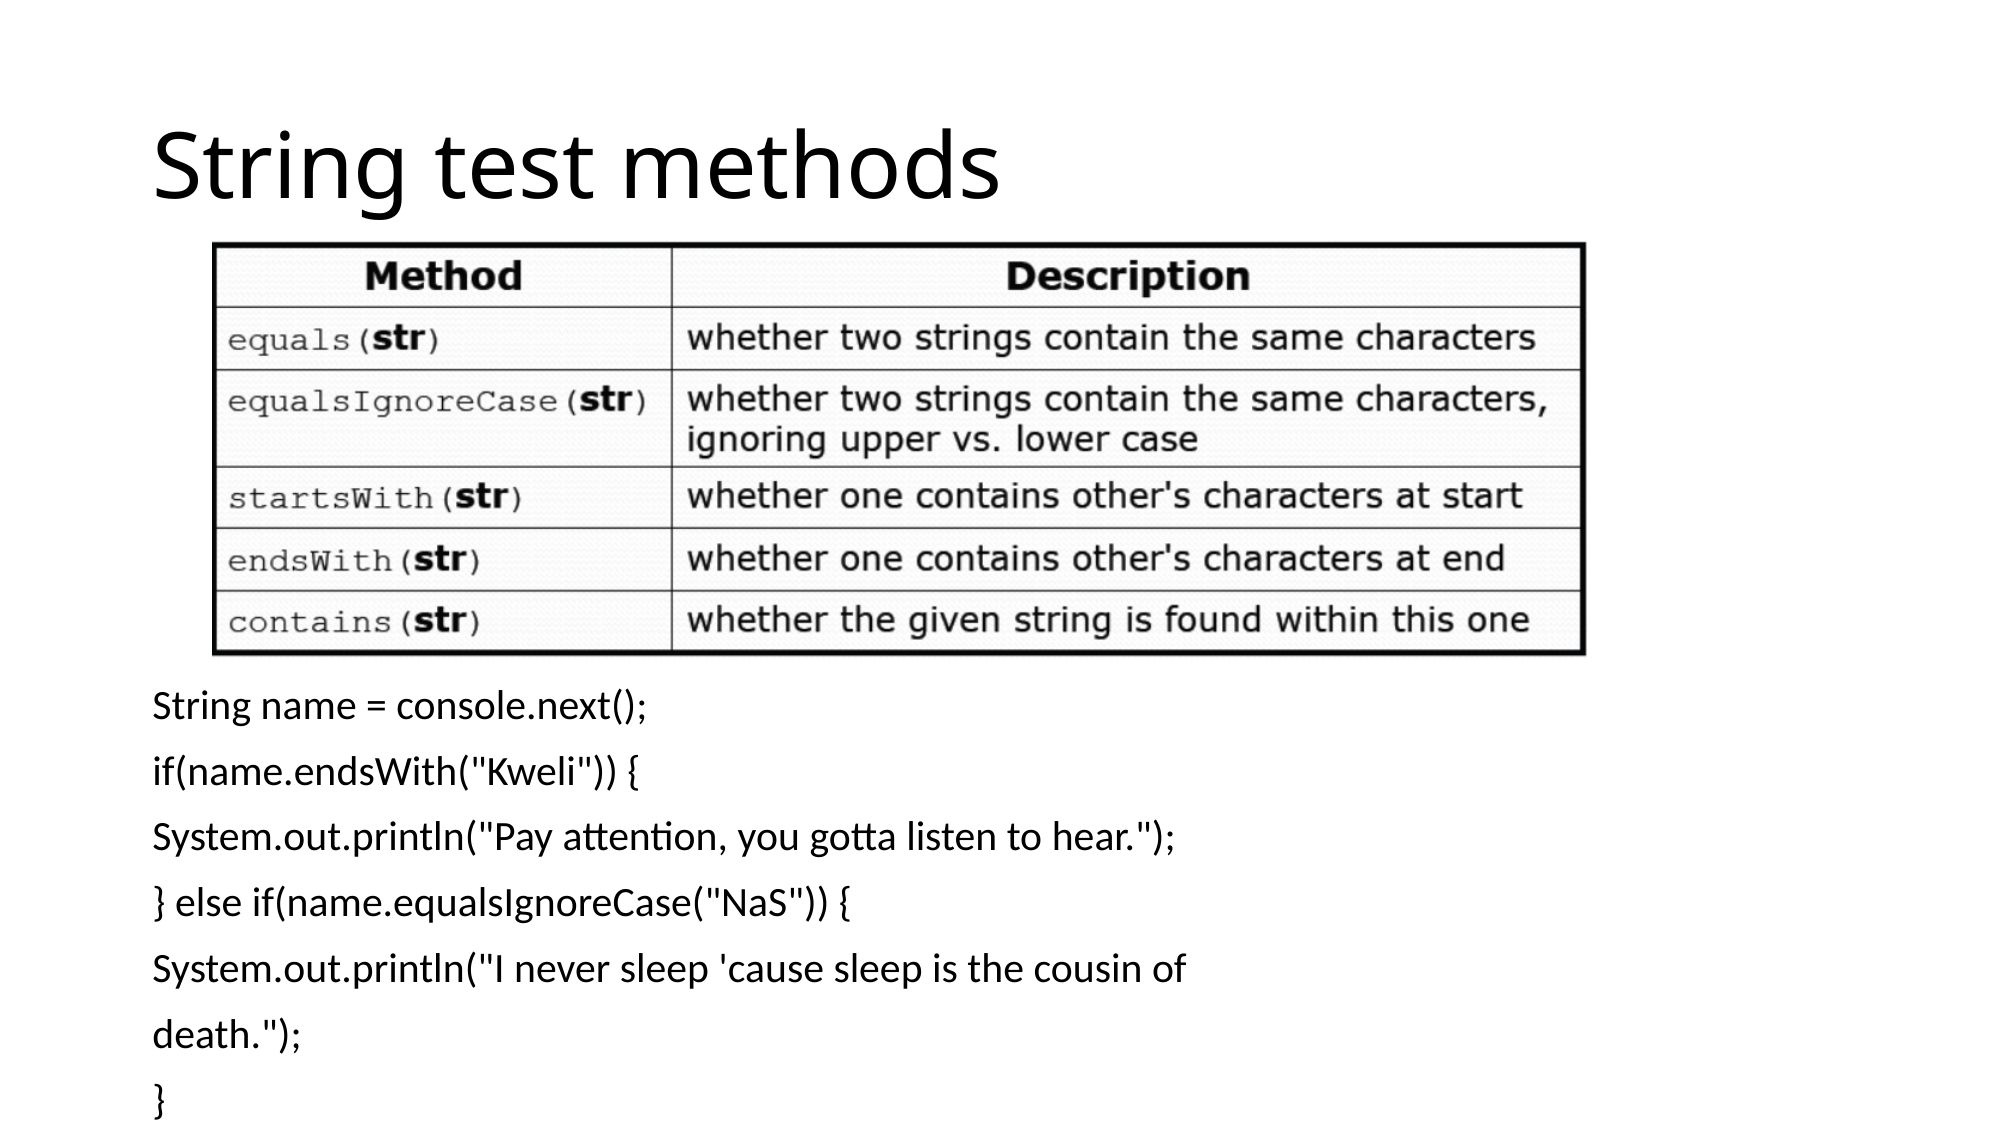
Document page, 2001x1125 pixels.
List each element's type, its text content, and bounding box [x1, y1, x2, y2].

picture [212, 240, 1587, 659]
list String name = console.next(); if(name.endsWith("Kweli")) { System.out.println("Pay attention, you gotta listen to hear."); } else if(name.equalsIgnoreCase("NaS")) { System.out.println("I never sleep 'cause sleep is the cousin of death."); } [137, 675, 1863, 1125]
title String test methods [137, 59, 1863, 278]
